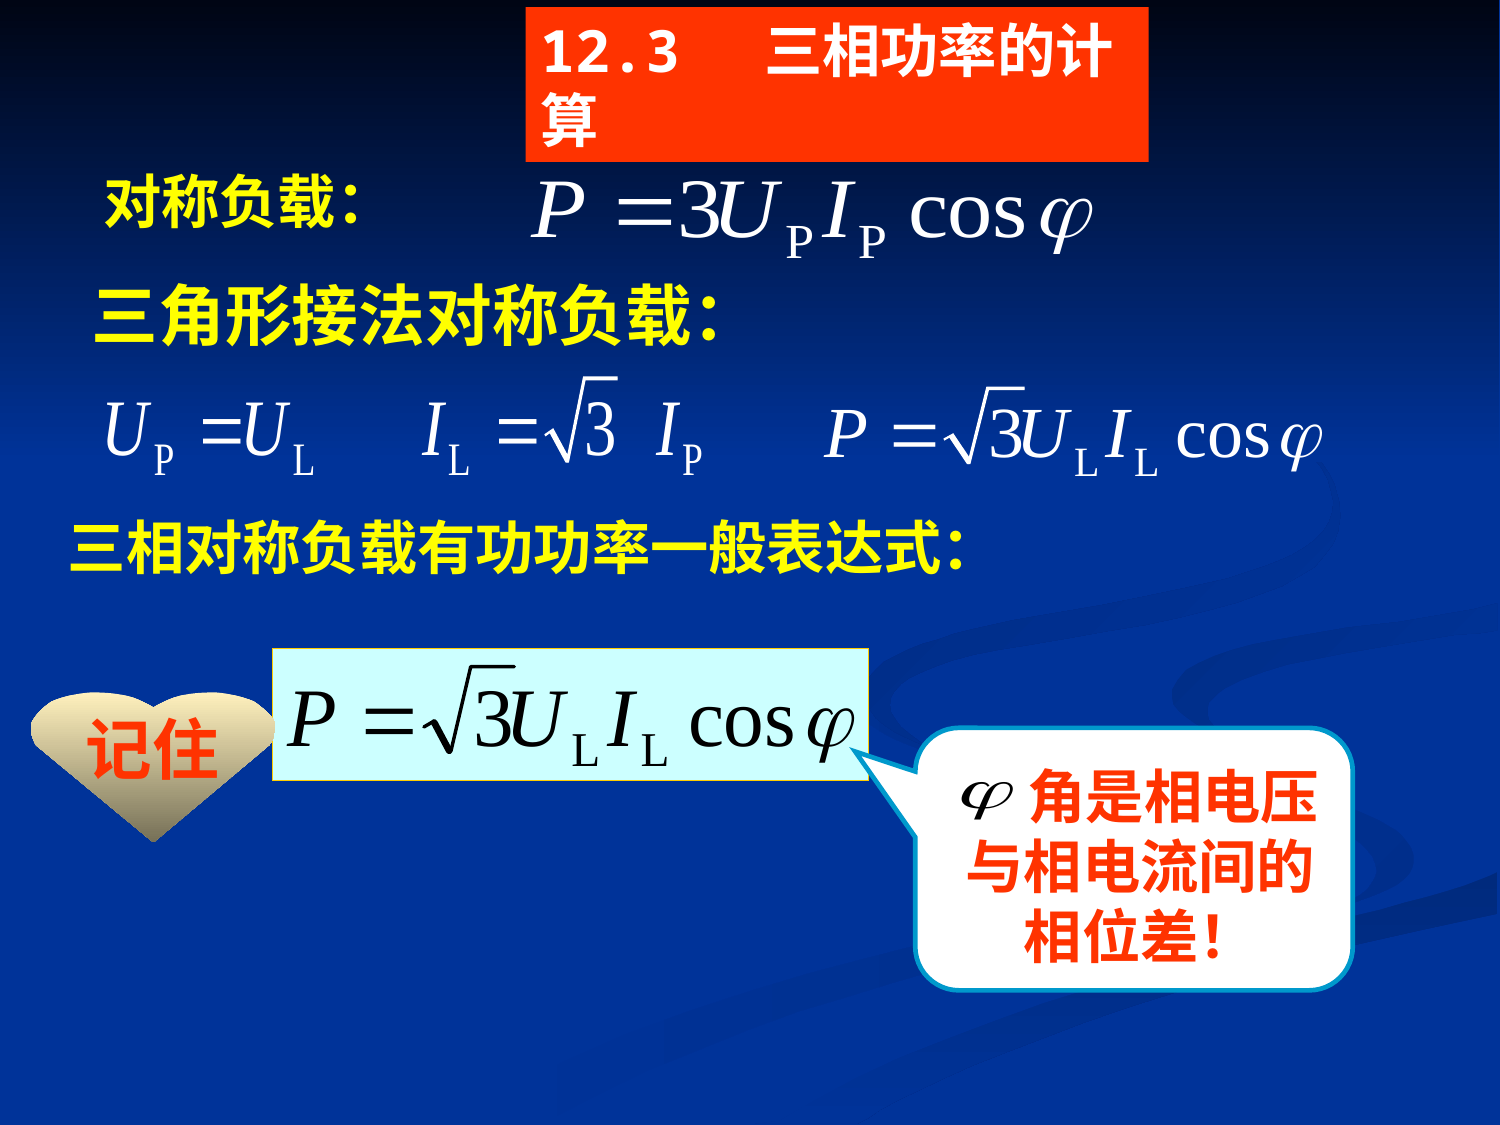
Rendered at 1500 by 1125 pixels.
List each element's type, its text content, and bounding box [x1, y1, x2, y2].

text_box 三角形接法对称负载： [76, 266, 822, 362]
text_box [915, 727, 1353, 1049]
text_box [88, 152, 1111, 280]
text_box 三相对称负载有功功率一般表达式： [53, 503, 1155, 589]
text_box 记住 [30, 692, 272, 843]
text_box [74, 361, 718, 495]
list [811, 373, 1339, 494]
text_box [272, 648, 869, 781]
text_box 12.3 三相功率的计算 [525, 7, 1149, 162]
